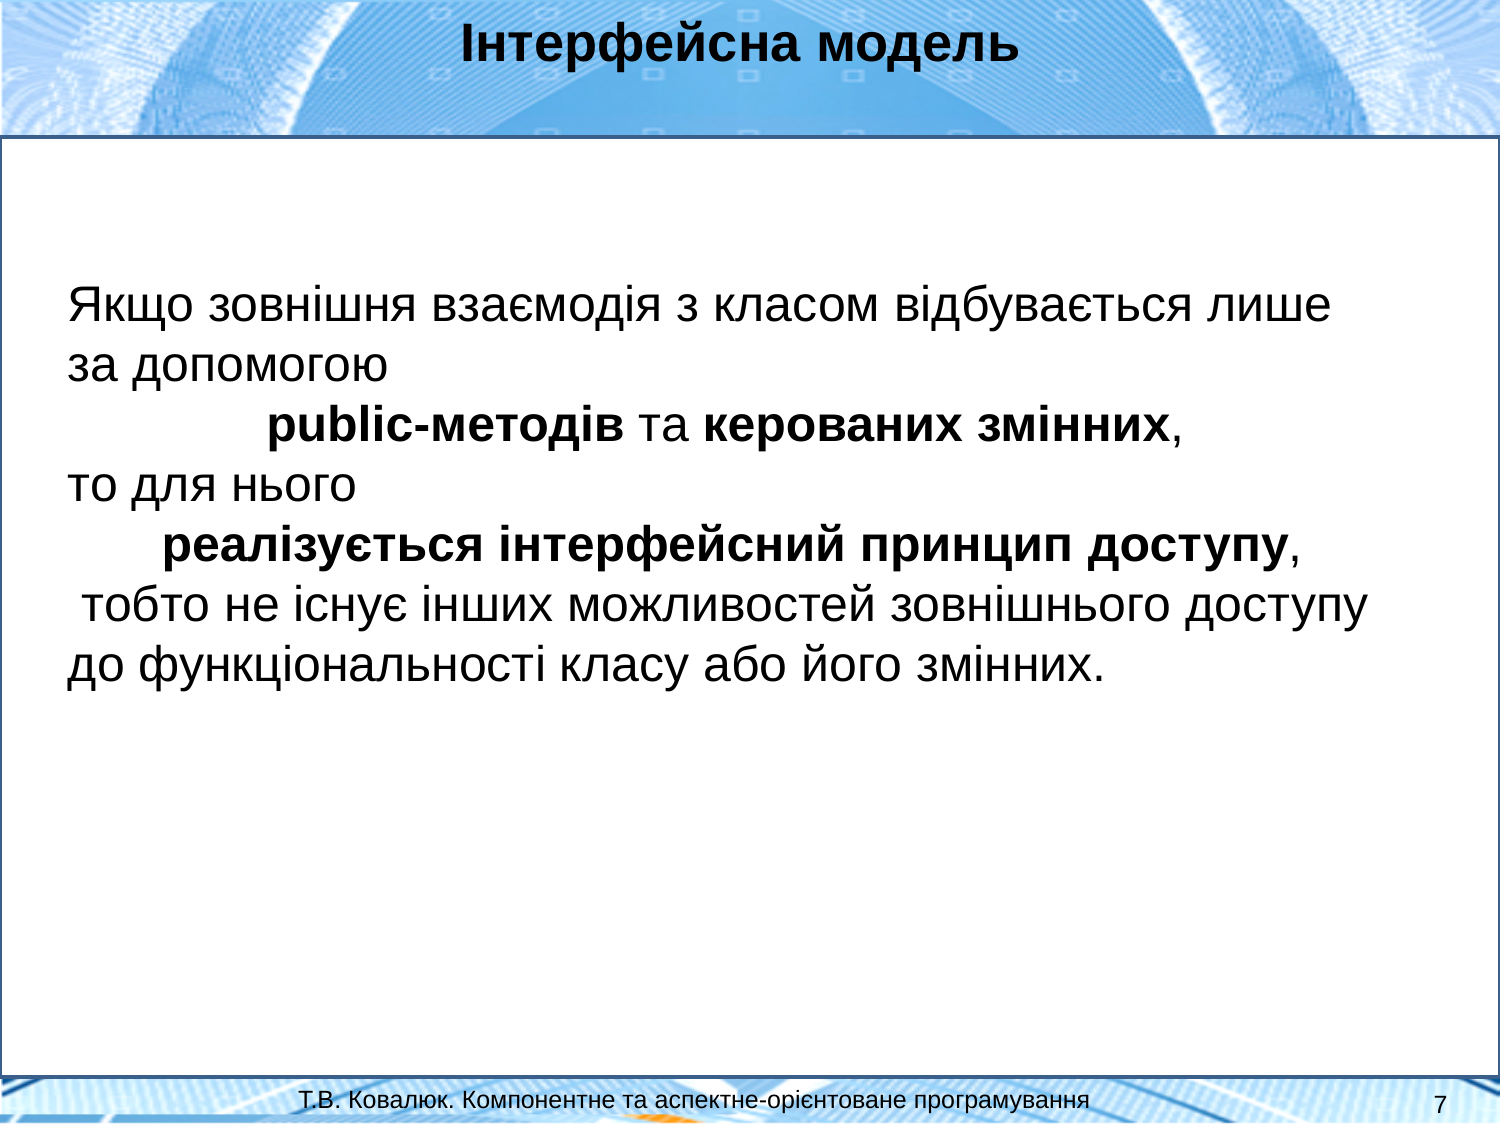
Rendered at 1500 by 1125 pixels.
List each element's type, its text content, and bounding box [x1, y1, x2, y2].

picture [0, 1079, 1500, 1125]
text_box Якщо зовнішня взаємодія з класом відбувається лише за допомогою public-методів та керованих змінних, то для нього реалізується інтерфейсний принцип доступу, тобто не існує інших можливостей зовнішнього доступу до функціональності класу або його змінних. [53, 264, 1412, 700]
picture [0, 0, 1500, 135]
text_box Інтерфейсна модель [445, 0, 1051, 80]
